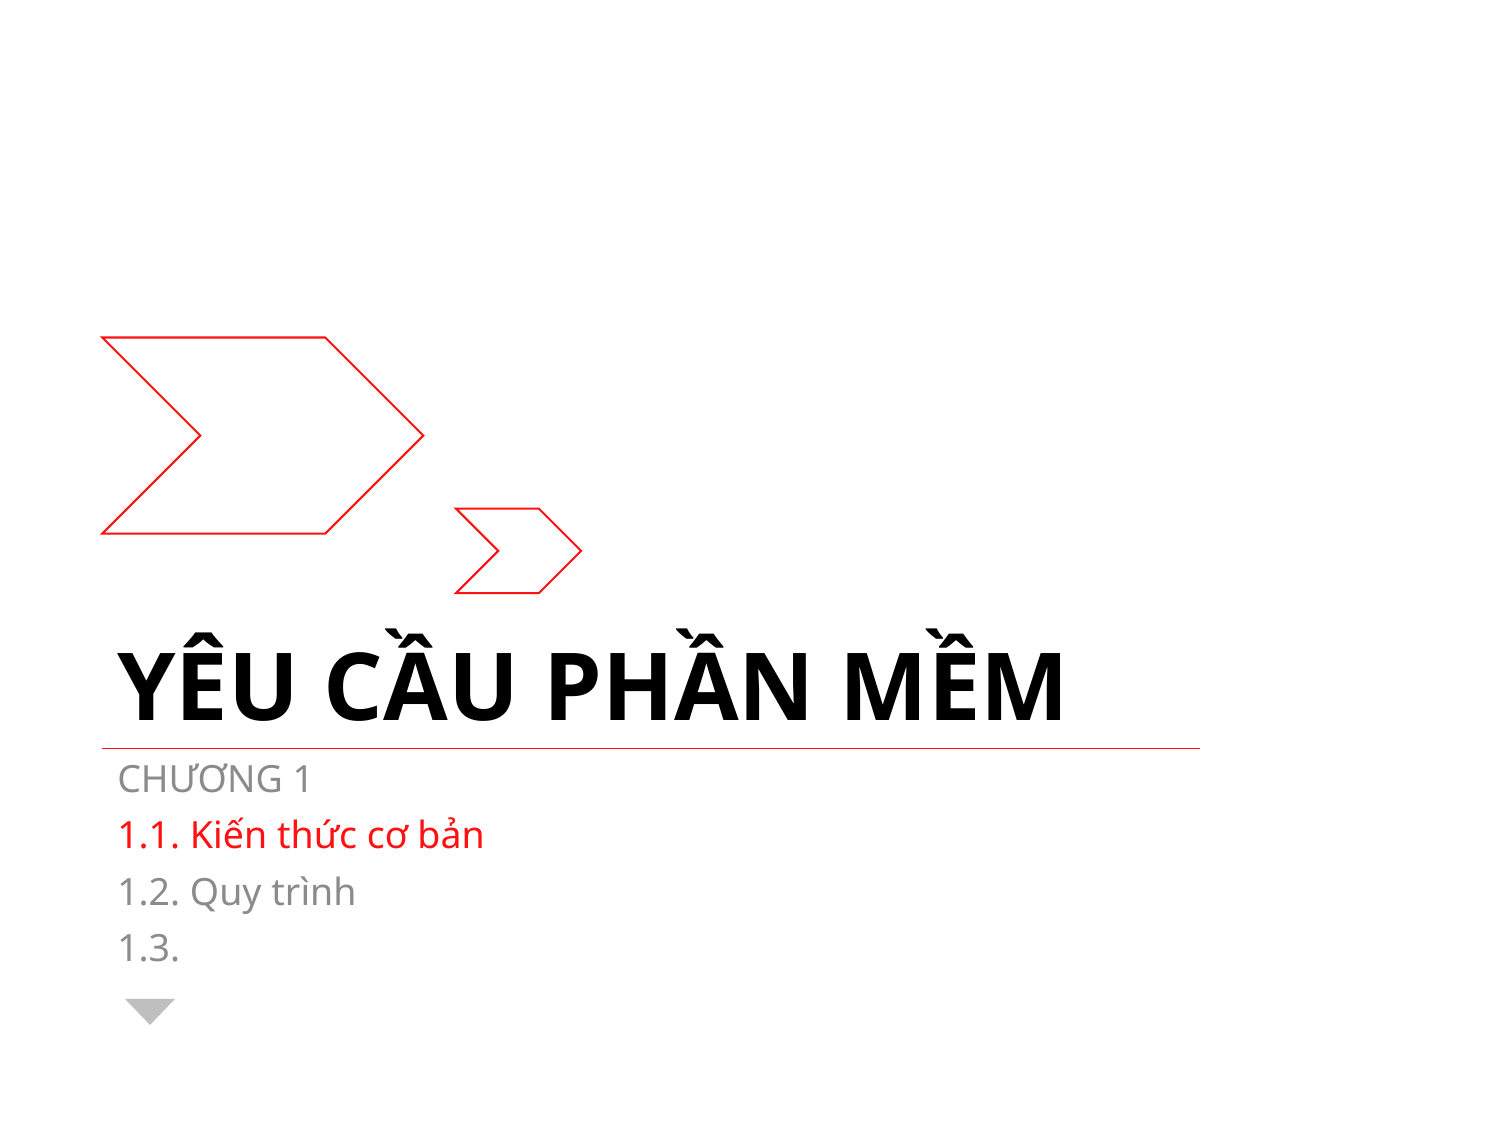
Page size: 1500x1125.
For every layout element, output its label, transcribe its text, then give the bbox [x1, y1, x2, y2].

list CHƯƠNG 1 1.1. Kiến thức cơ bản 1.2. Quy trình 1.3. [102, 752, 1397, 999]
title YÊU CẦU PHẦN MỀM [102, 280, 1397, 749]
text_box [122, 997, 178, 1027]
